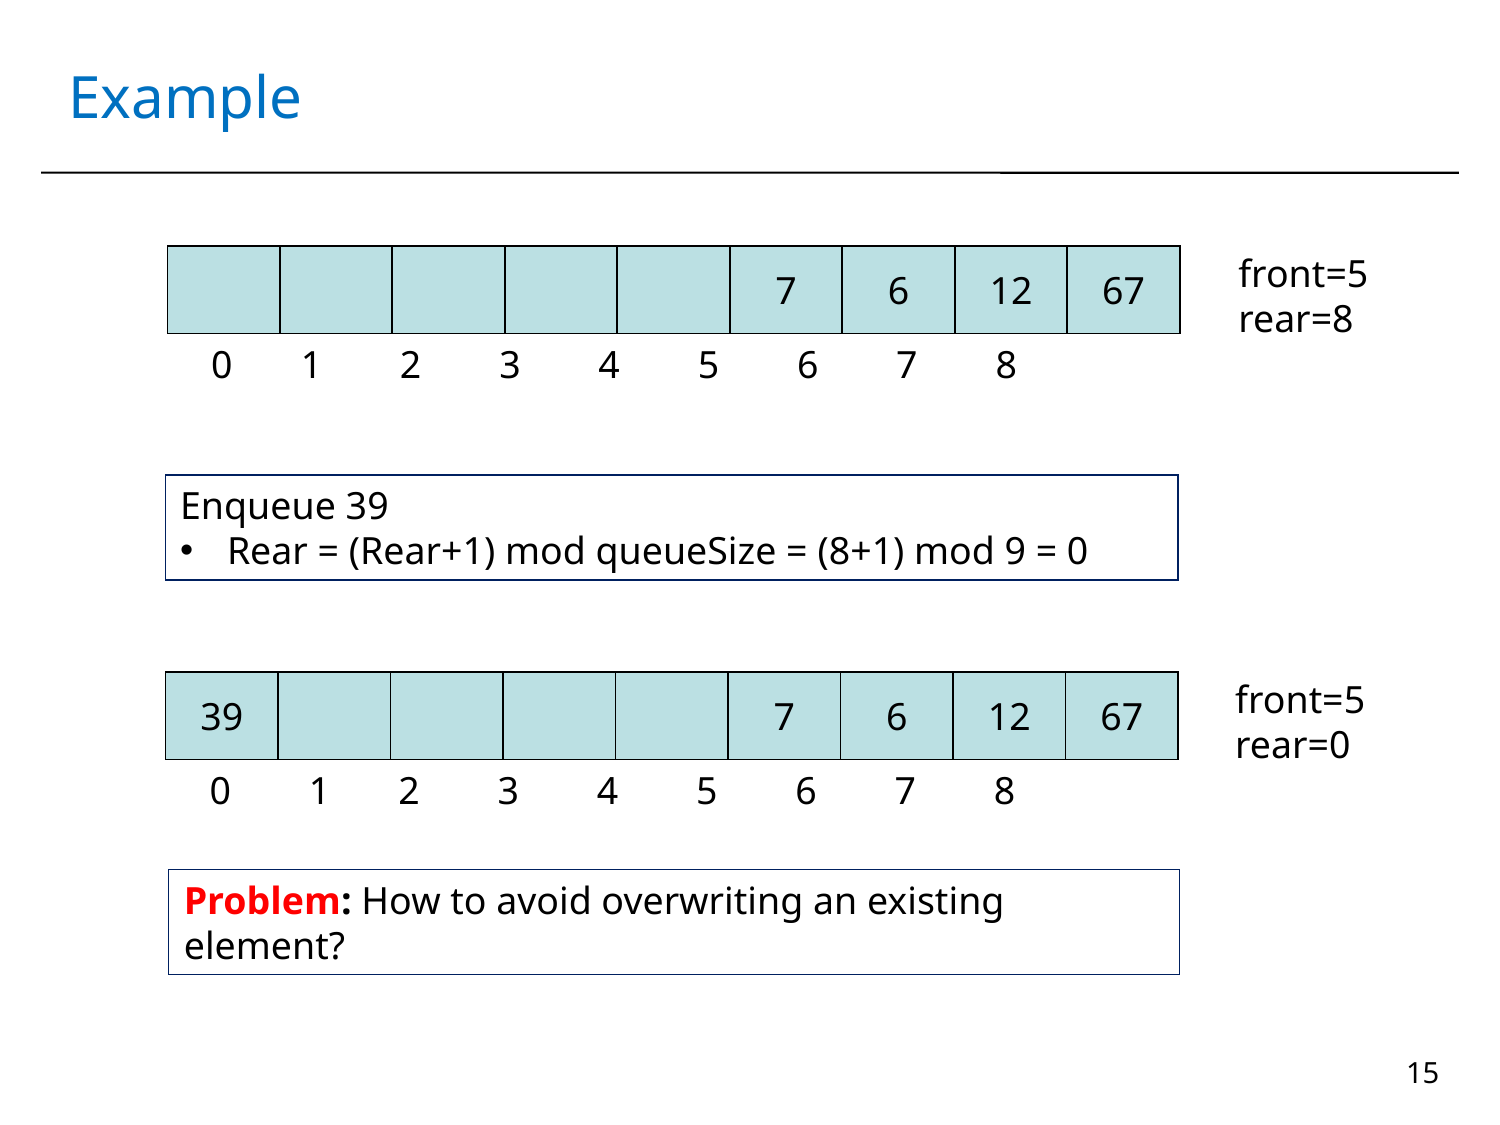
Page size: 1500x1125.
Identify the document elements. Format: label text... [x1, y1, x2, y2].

text_box Problem: How to avoid overwriting an existing element? [168, 869, 1180, 975]
text_box Enqueue 39 Rear = (Rear+1) mod queueSize = (8+1) mod 9 = 0 [165, 475, 1178, 580]
title Example [52, 30, 1448, 159]
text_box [166, 242, 1439, 395]
slide_number 15 [1104, 1046, 1455, 1125]
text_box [165, 668, 1436, 821]
